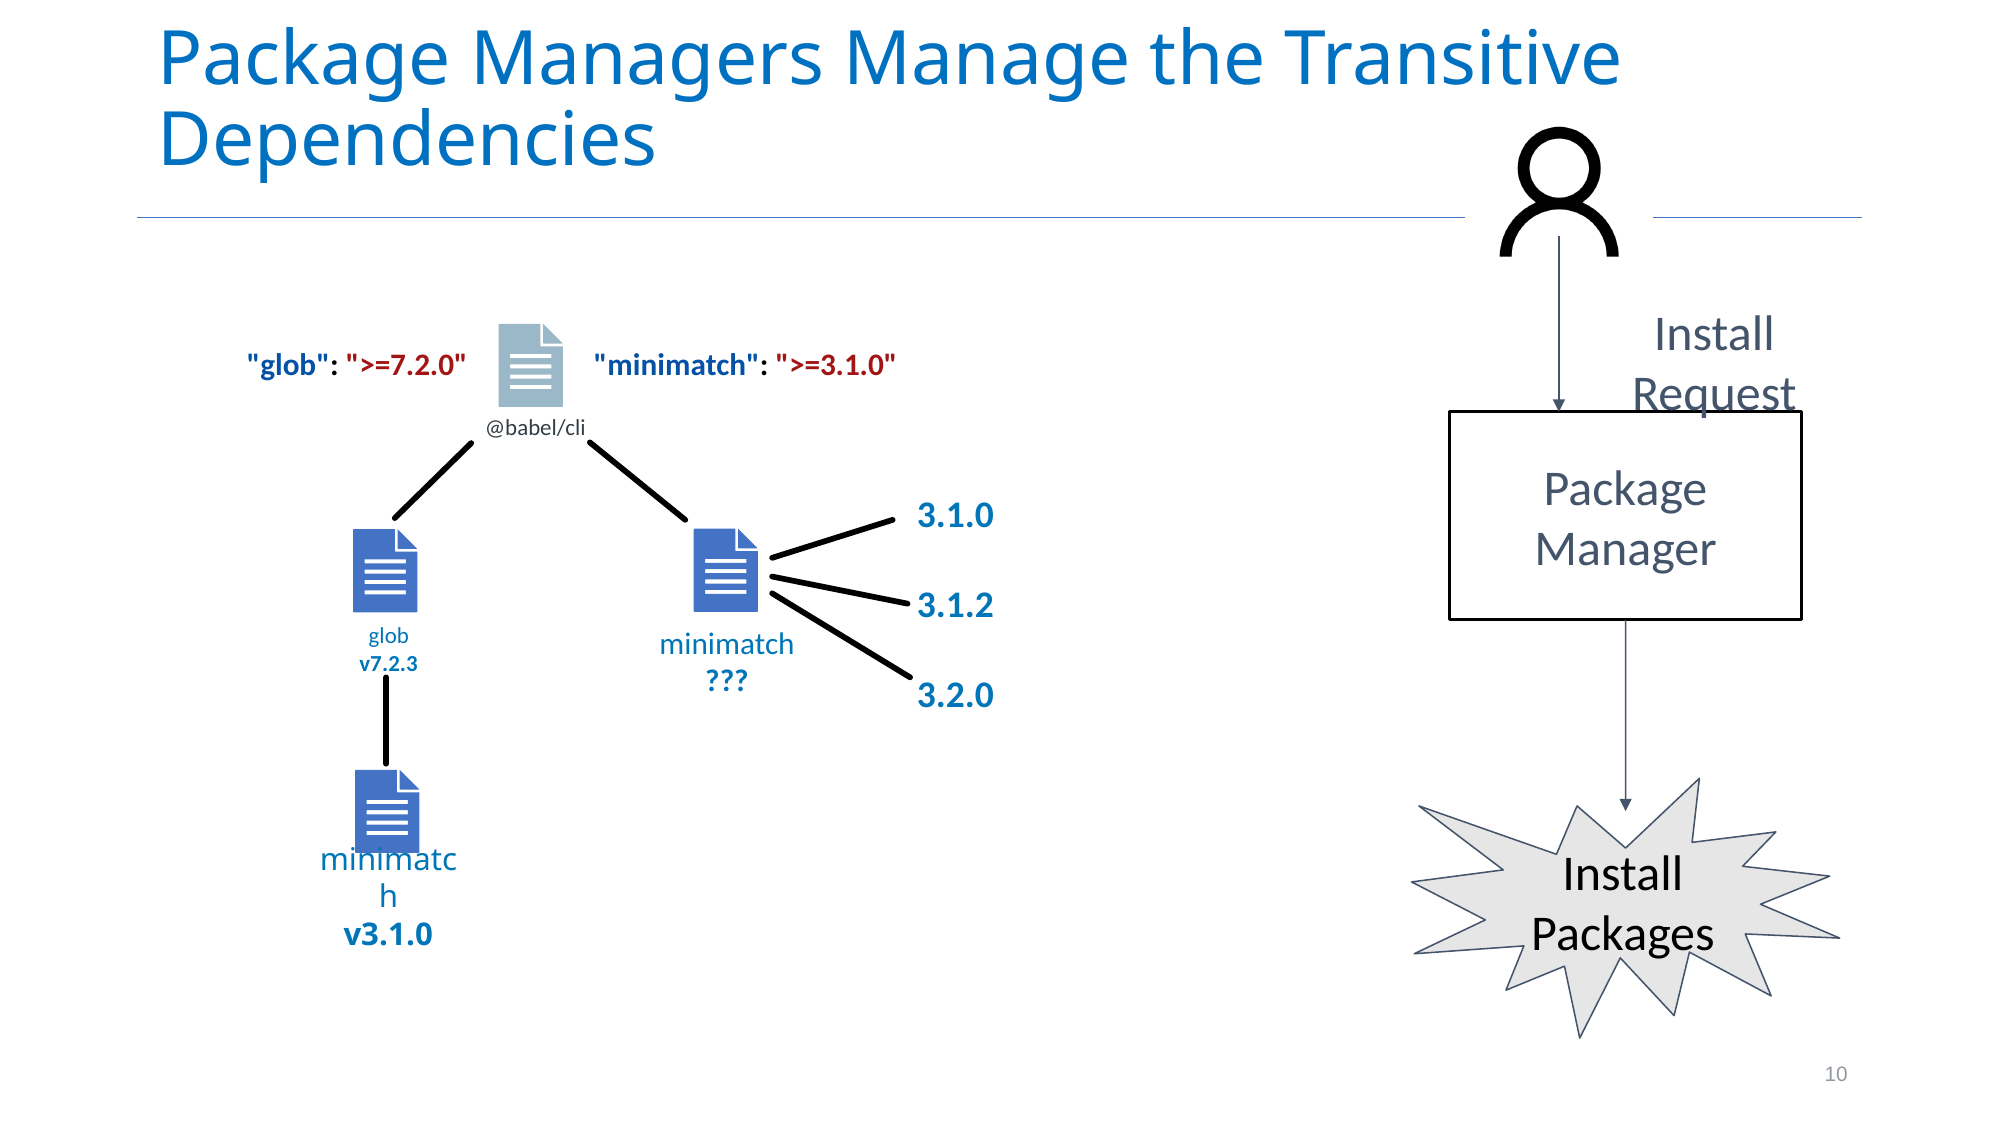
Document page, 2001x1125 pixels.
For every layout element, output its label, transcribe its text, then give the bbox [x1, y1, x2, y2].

text_box Install Packages [1411, 778, 1840, 1039]
title Package Managers Manage the Transitive Dependencies [137, 0, 1863, 218]
text_box Install Request [1550, 280, 1879, 441]
slide_number 10 [1412, 1042, 1863, 1103]
text_box Package Manager [1449, 411, 1802, 620]
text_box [111, 323, 1066, 938]
picture [1464, 97, 1654, 286]
